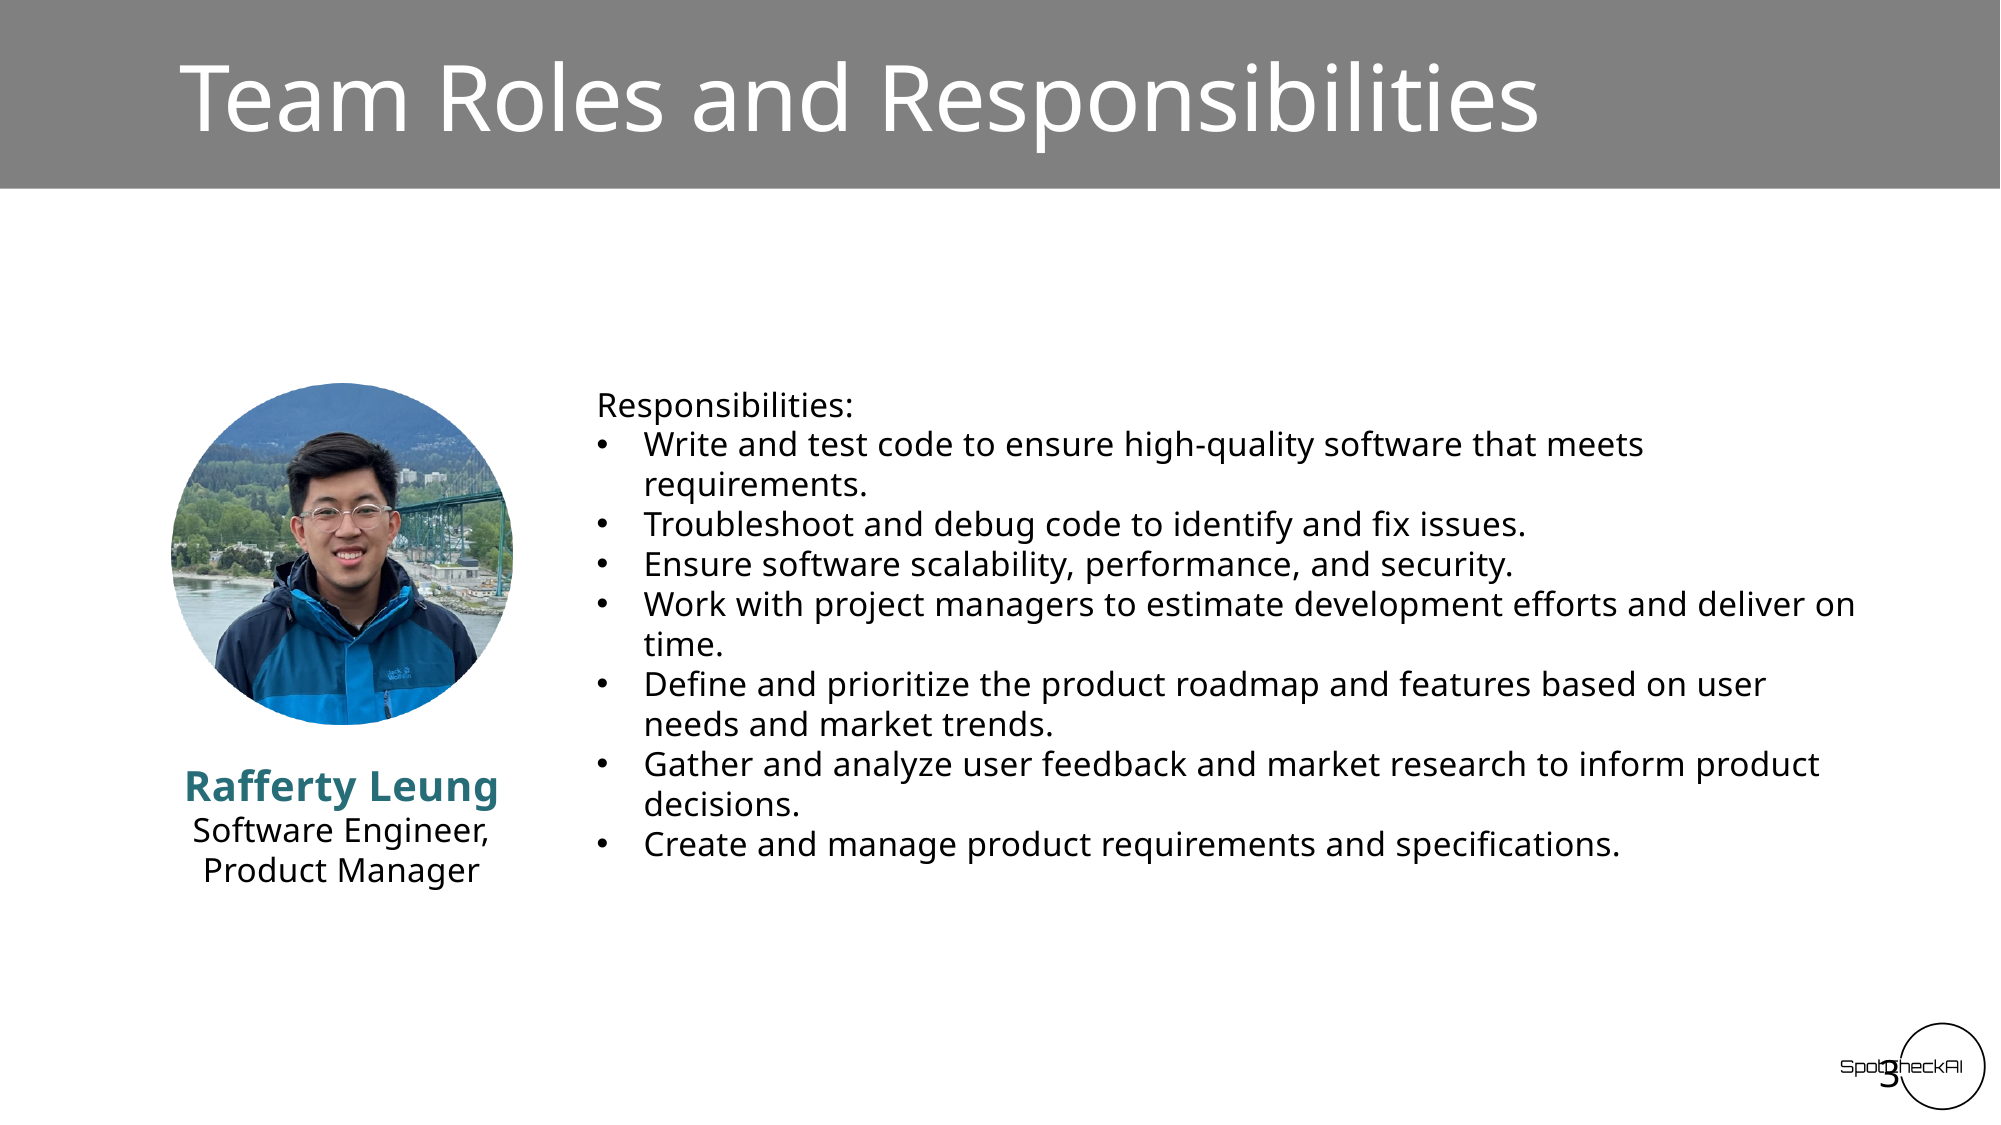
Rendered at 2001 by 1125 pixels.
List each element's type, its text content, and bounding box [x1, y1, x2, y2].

list Software Engineer, Product Manager [171, 809, 513, 867]
list Rafferty Leung [171, 759, 513, 809]
slide_number 3 [1864, 1042, 1968, 1103]
picture [171, 383, 513, 725]
picture [1837, 1020, 1989, 1114]
list Responsibilities: Write and test code to ensure high-quality software that meets requirements. Troubleshoot and debug code to identify and fix issues. Ensure software scalability, performance, and security. Work with project managers to estimate development efforts and deliver on time. Define and prioritize the product roadmap and features based on user needs and market trends. Gather and analyze user feedback and market research to inform product decisions. Create and manage product requirements and specifications. [596, 383, 1865, 895]
title Team Roles and Responsibilities [164, 31, 1710, 159]
